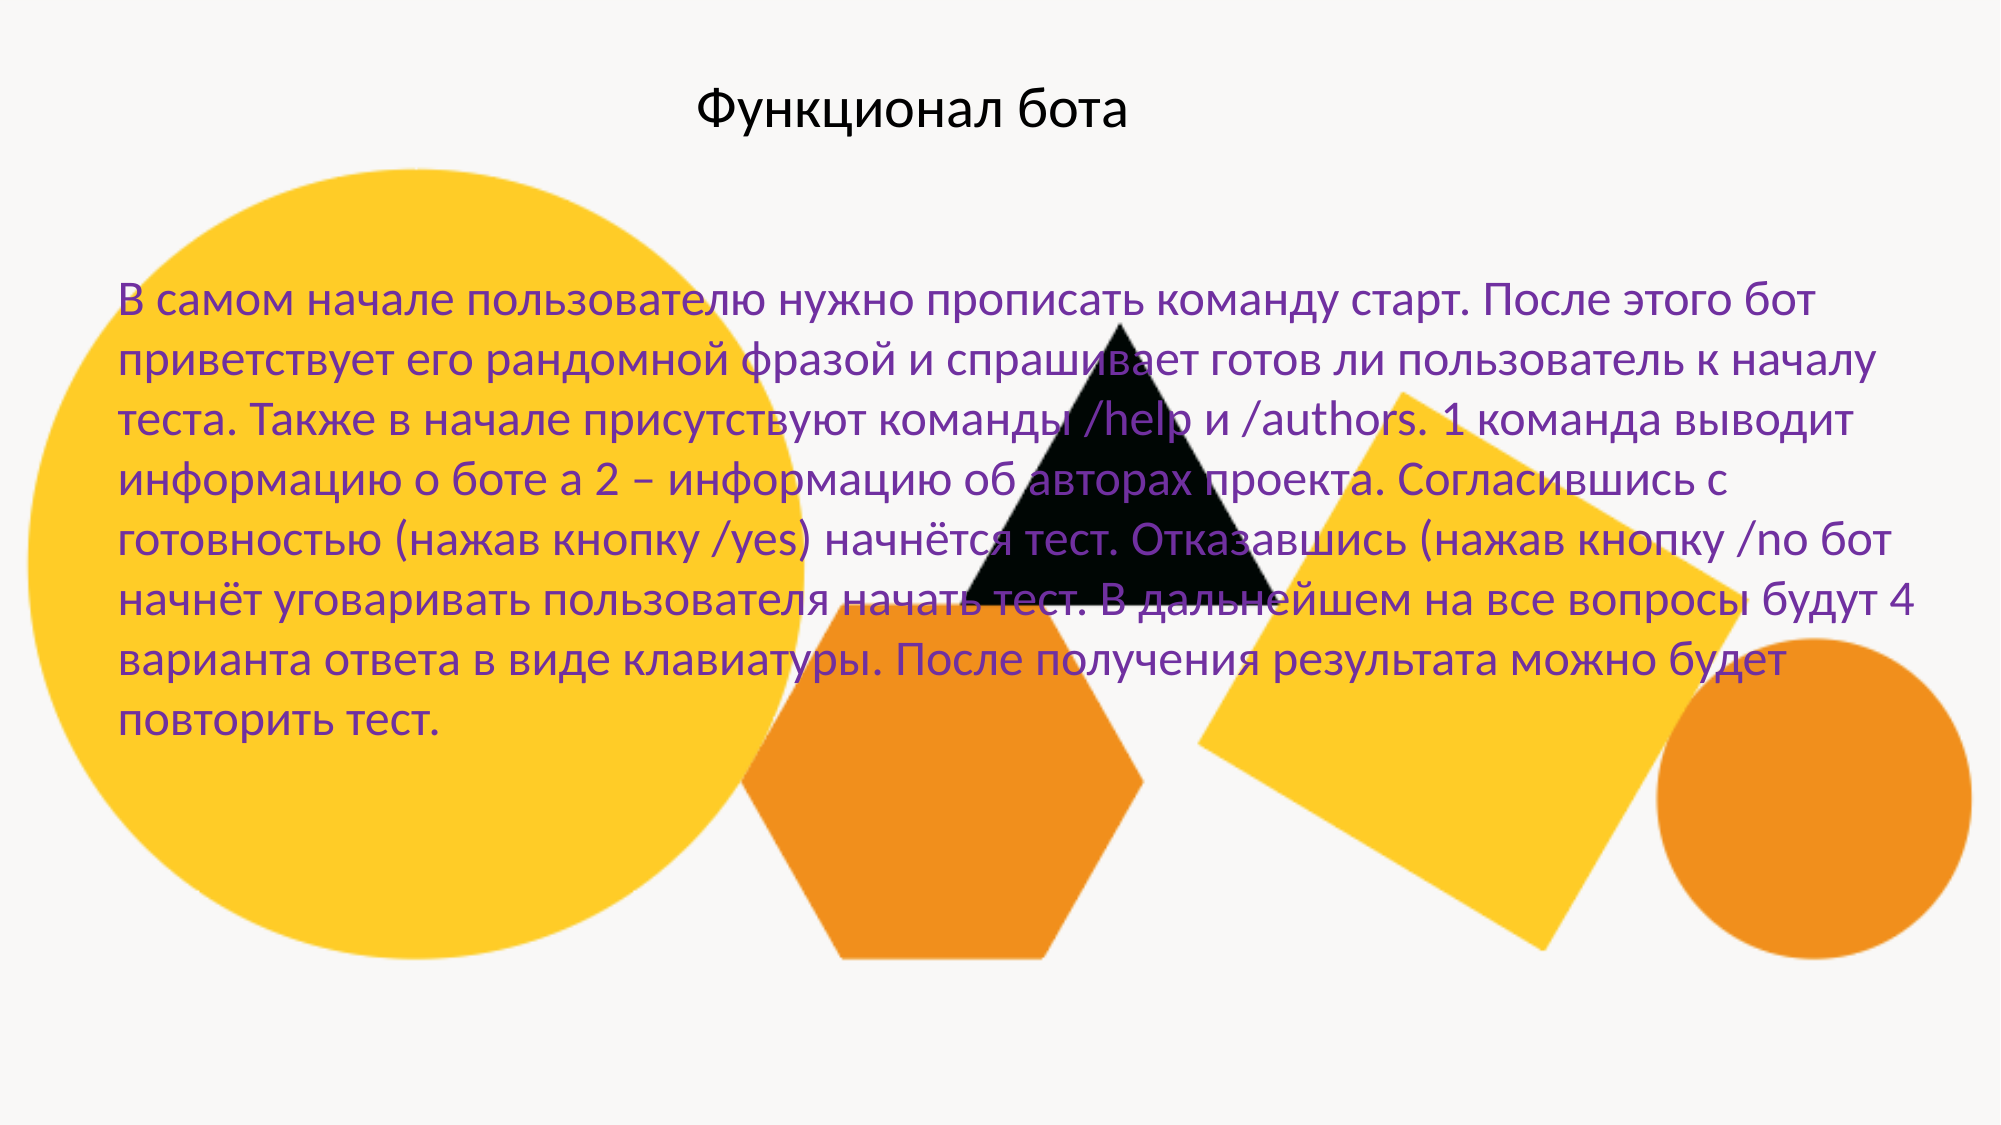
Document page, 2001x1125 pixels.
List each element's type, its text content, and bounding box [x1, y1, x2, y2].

picture [0, 0, 2001, 1125]
text_box В самом начале пользователю нужно прописать команду старт. После этого бот приветствует его рандомной фразой и спрашивает готов ли пользователь к началу теста. Также в начале присутствуют команды /help и /authors. 1 команда выводит информацию о боте а 2 – информацию об авторах проекта. Согласившись с готовностью (нажав кнопку /yes) начнётся тест. Отказавшись (нажав кнопку /no бот начнёт уговаривать пользователя начать тест. В дальнейшем на все вопросы будут 4 варианта ответа в виде клавиатуры. После получения результата можно будет повторить тест. [102, 258, 1988, 753]
text_box Функционал бота [682, 62, 1145, 147]
